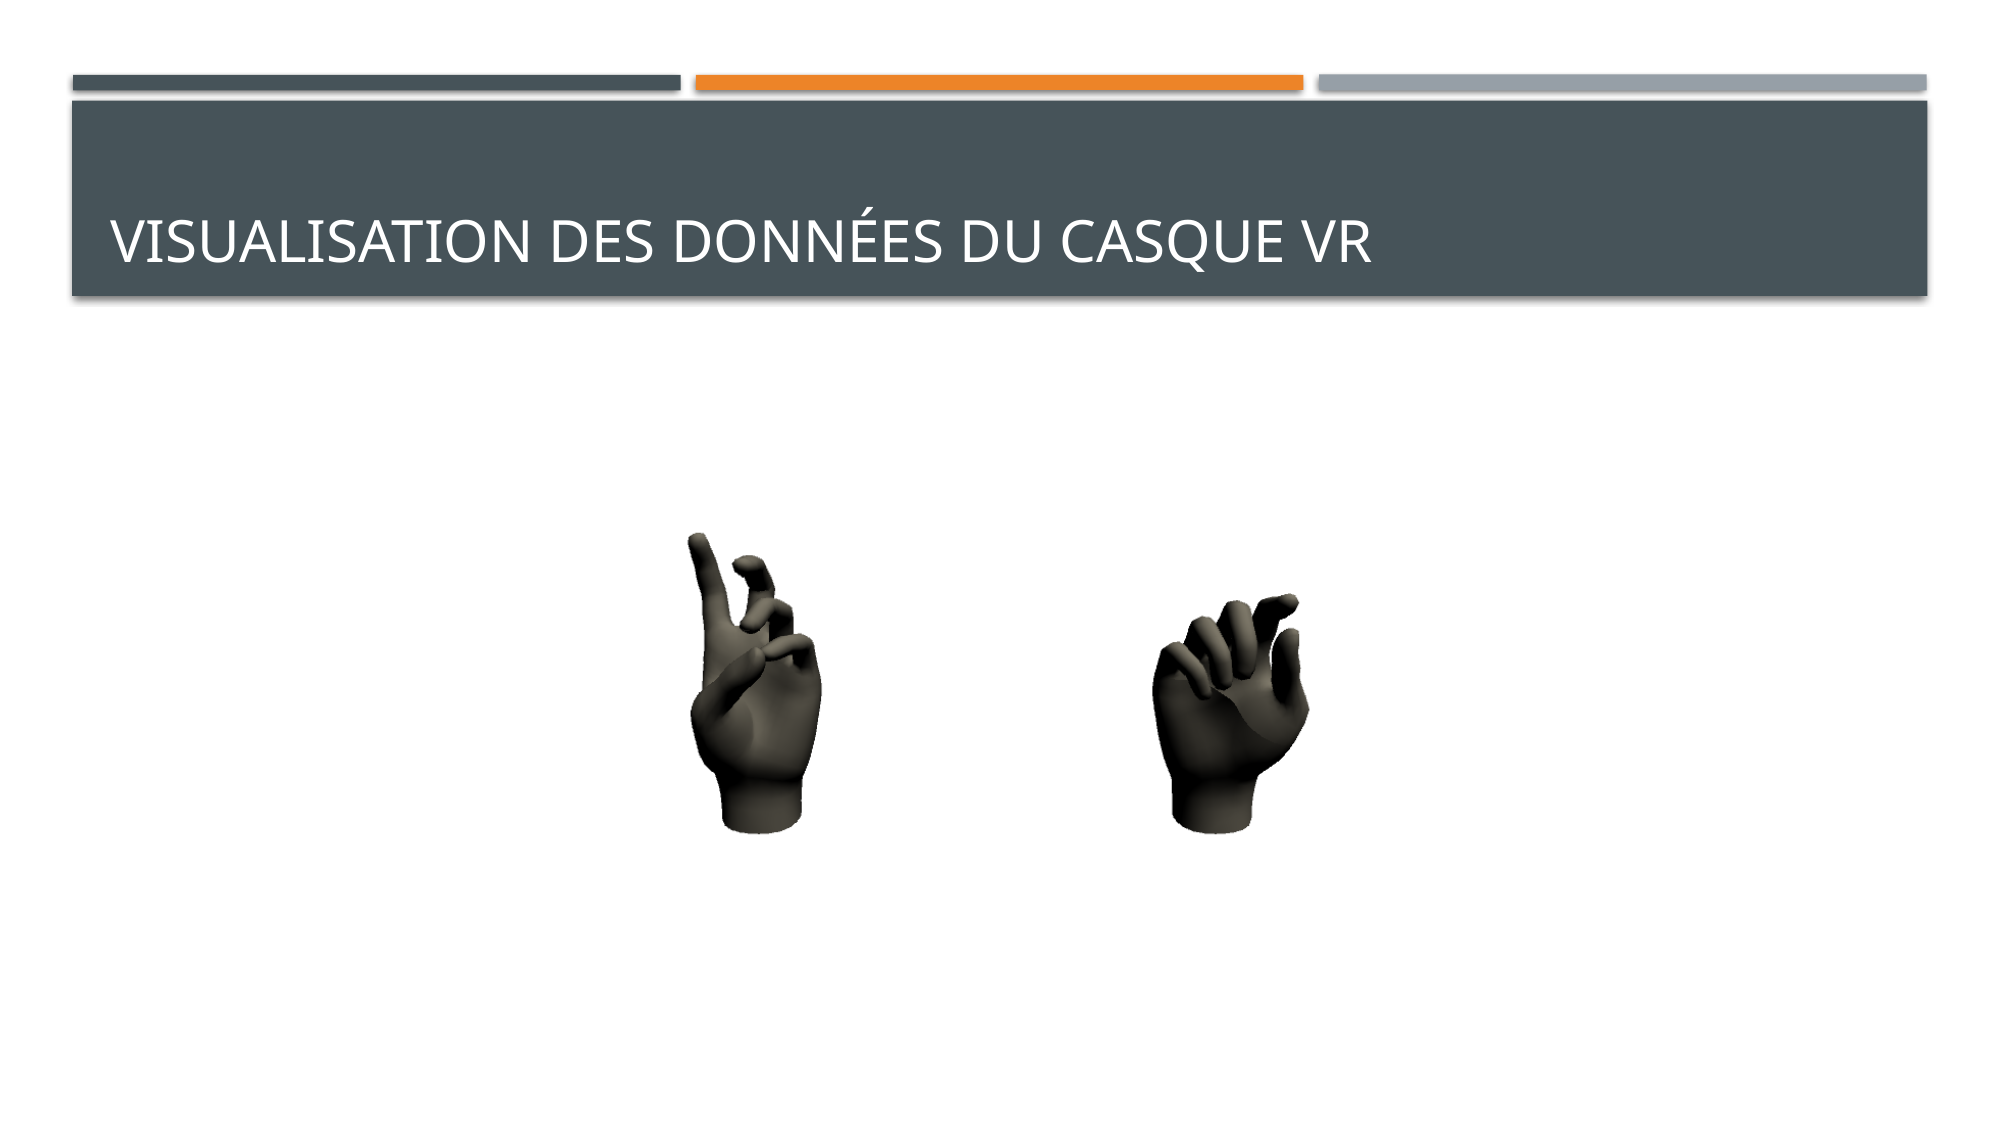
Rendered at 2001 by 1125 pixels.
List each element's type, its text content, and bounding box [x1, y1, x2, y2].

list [502, 357, 1498, 962]
title Visualisation des données du casque VR [95, 115, 1905, 282]
